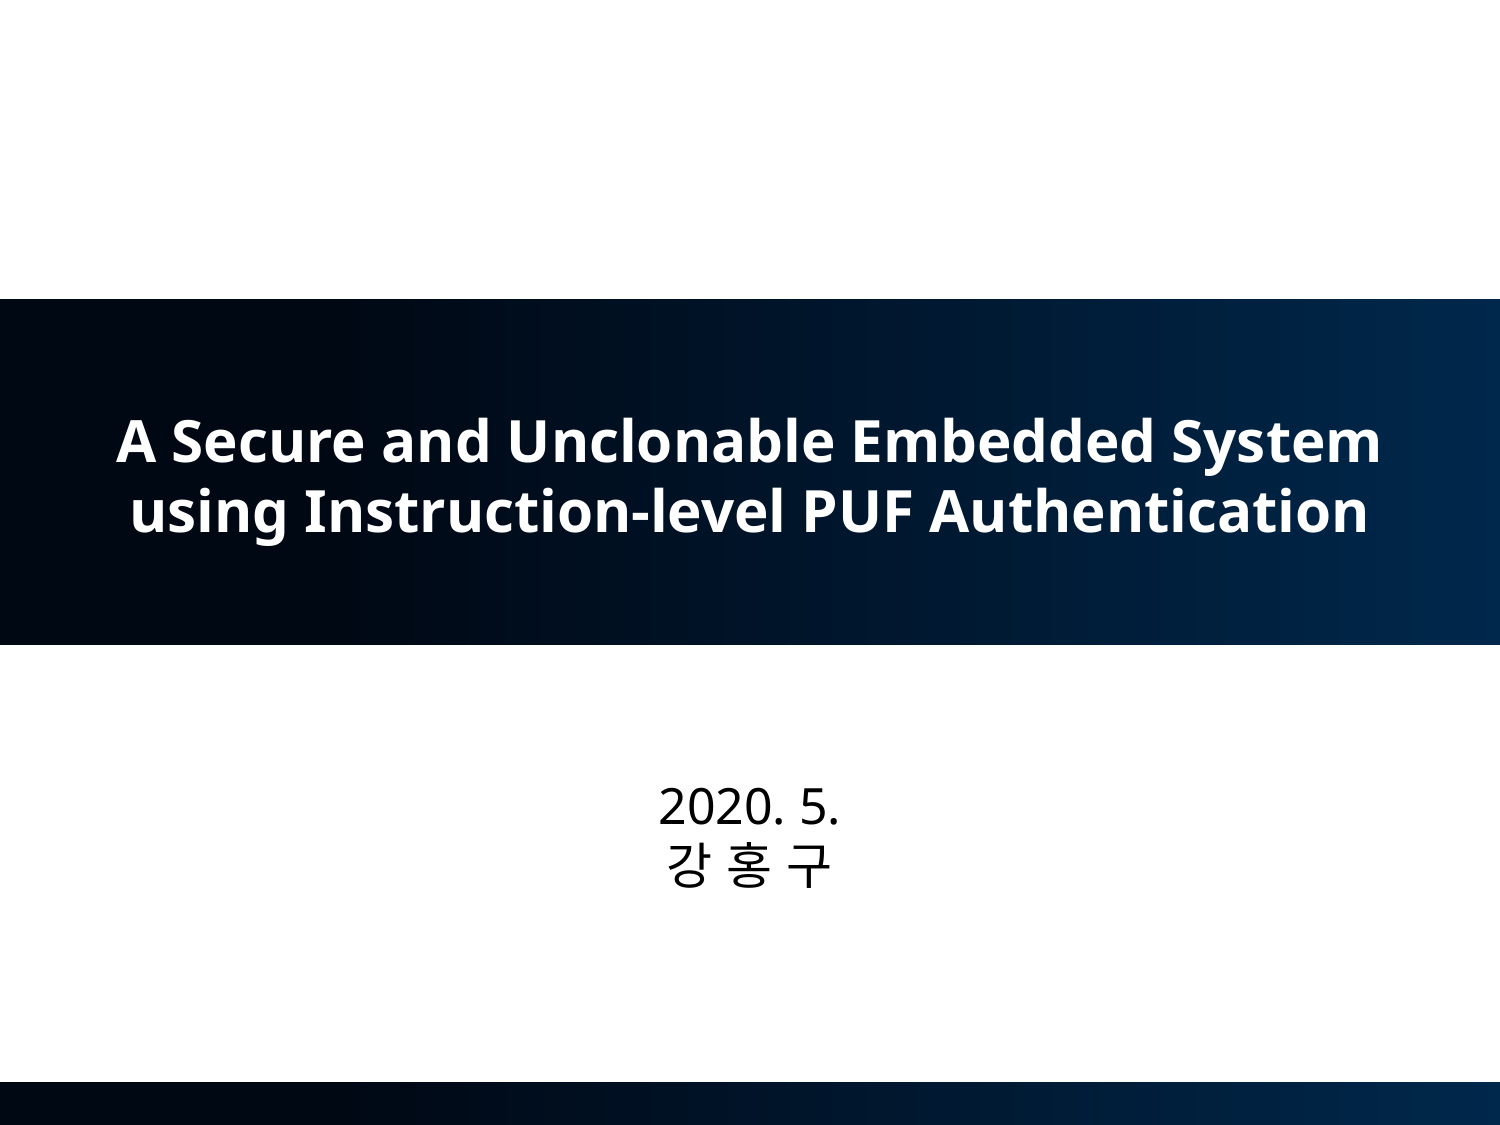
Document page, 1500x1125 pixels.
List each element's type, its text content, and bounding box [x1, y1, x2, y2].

title A Secure and Unclonable Embedded System using Instruction-level PUF Authentication [23, 384, 1476, 563]
subtitle 2020. 5. 강 홍 구 [0, 739, 1500, 929]
